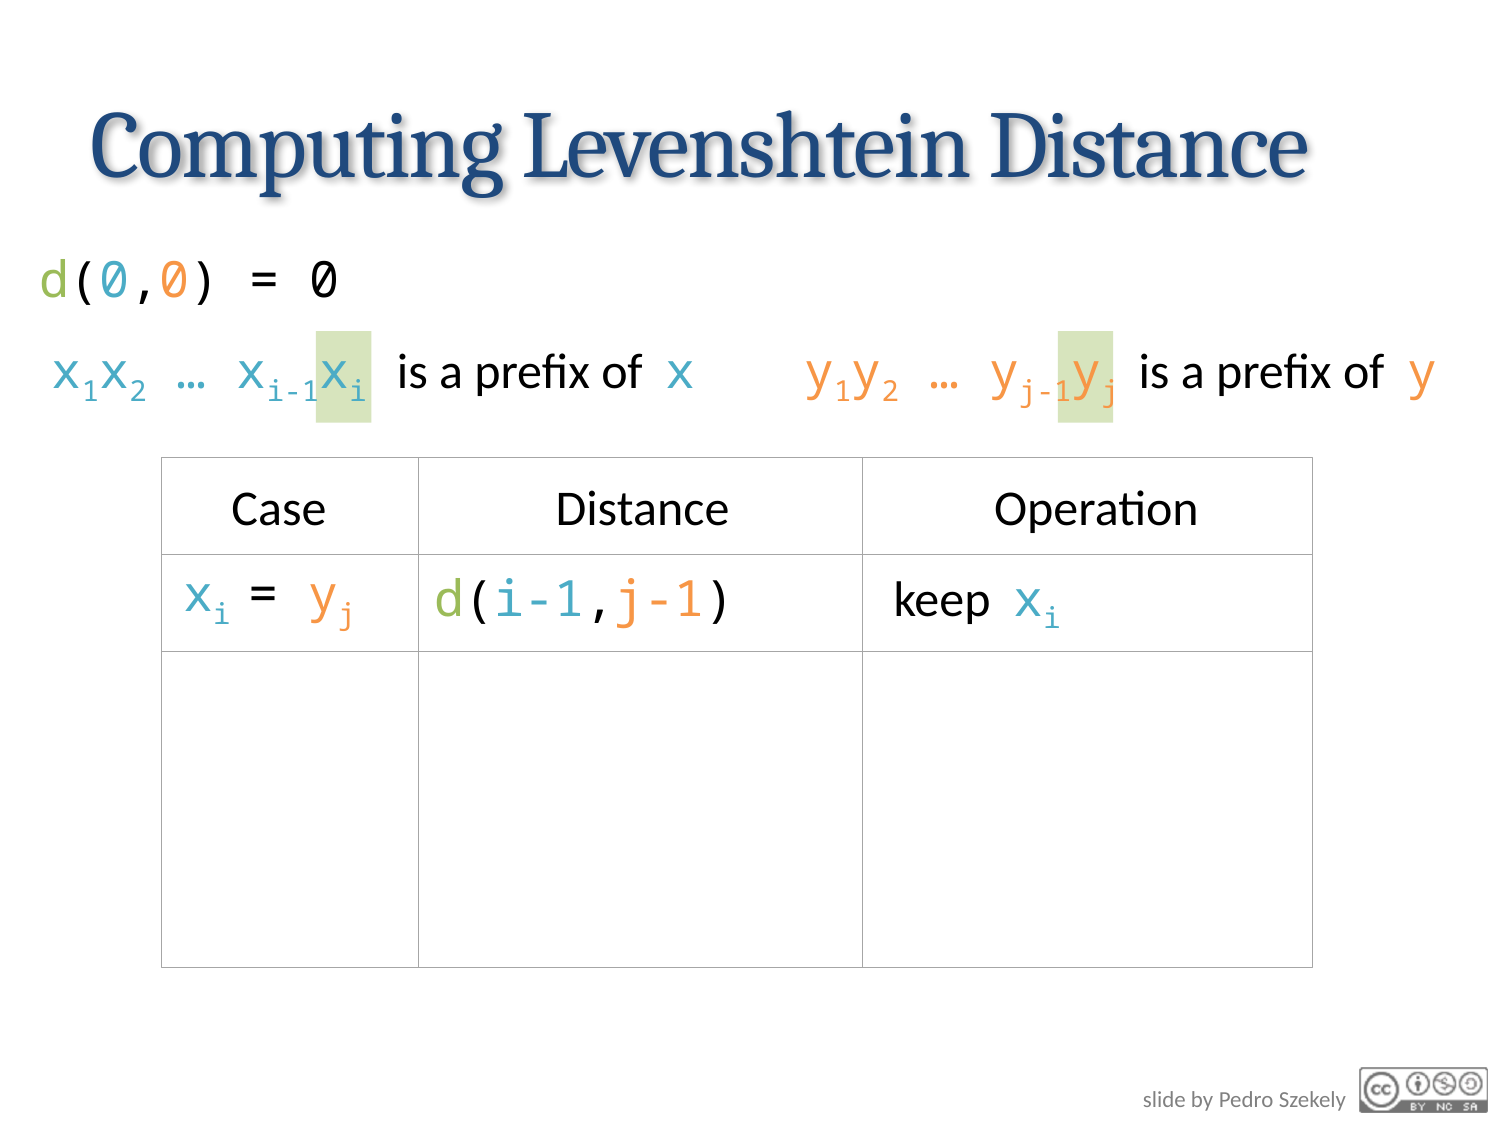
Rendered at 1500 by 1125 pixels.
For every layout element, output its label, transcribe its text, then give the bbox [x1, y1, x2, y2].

text_box [862, 651, 1313, 968]
title Computing Levenshtein Distance [75, 45, 1434, 233]
text_box Operation [979, 467, 1214, 543]
text_box keep xi [878, 558, 1087, 642]
text_box d(0,0) = 0 [24, 240, 385, 315]
text_box [862, 457, 1313, 555]
text_box [161, 651, 418, 968]
text_box [161, 457, 418, 555]
text_box Distance [540, 467, 745, 543]
text_box [862, 555, 1313, 651]
text_box [1057, 415, 1114, 423]
text_box [315, 415, 372, 423]
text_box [1140, 1066, 1488, 1114]
text_box [161, 555, 418, 651]
text_box y1y2 … yj-1yj is a prefix of y [789, 331, 1452, 415]
text_box x1x2 … xi-1xi is a prefix of x [37, 331, 728, 415]
text_box Case [216, 467, 342, 543]
text_box [418, 555, 862, 651]
text_box [418, 457, 862, 555]
text_box [418, 651, 862, 968]
